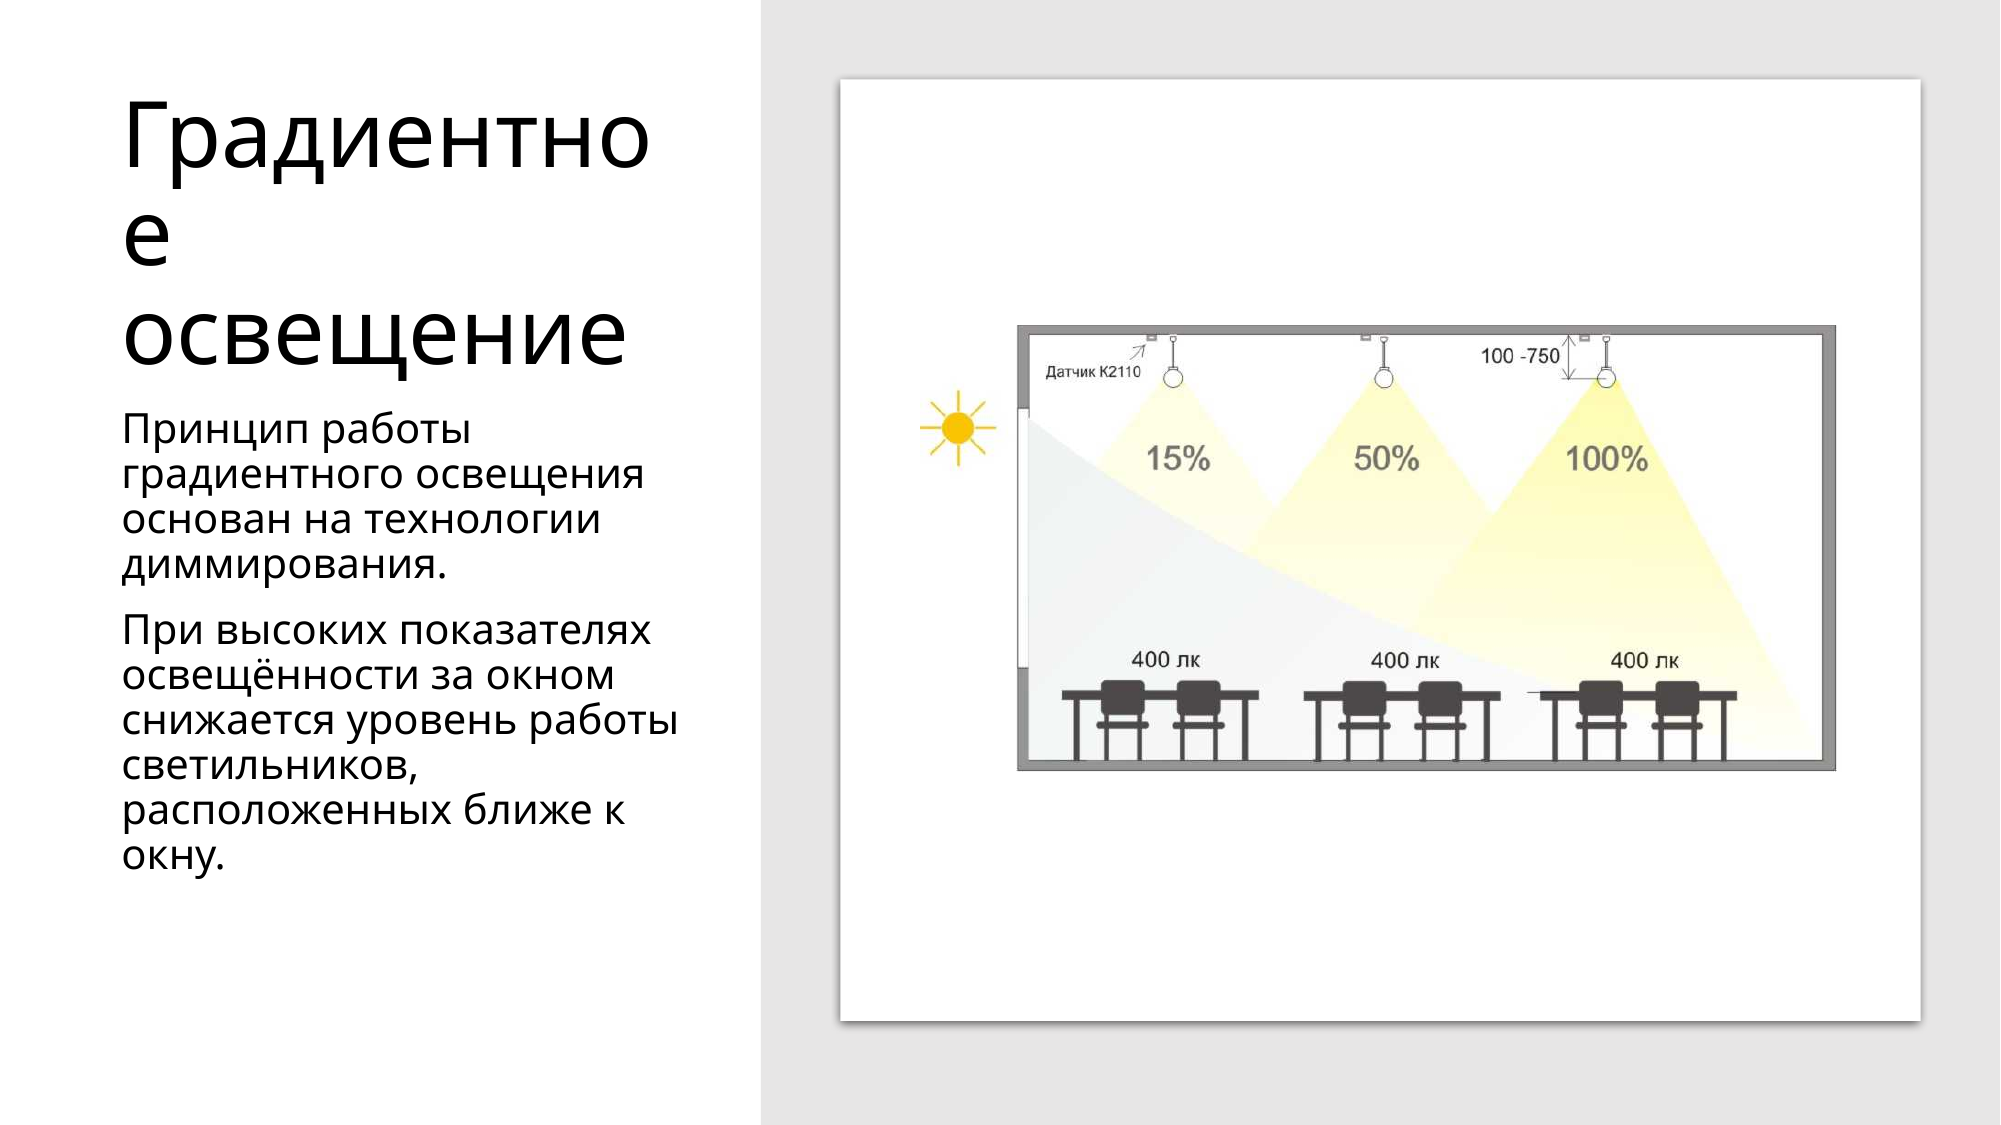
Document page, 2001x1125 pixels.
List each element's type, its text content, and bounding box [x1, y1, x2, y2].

title Градиентное освещение [106, 103, 682, 370]
text_box [760, 0, 2000, 1125]
text_box [840, 79, 1921, 1021]
list Принцип работы градиентного освещения основан на технологии диммирования. При высоких показателях освещённости за окном снижается уровень работы светильников, расположенных ближе к окну. [106, 399, 700, 1041]
picture [919, 325, 1842, 775]
